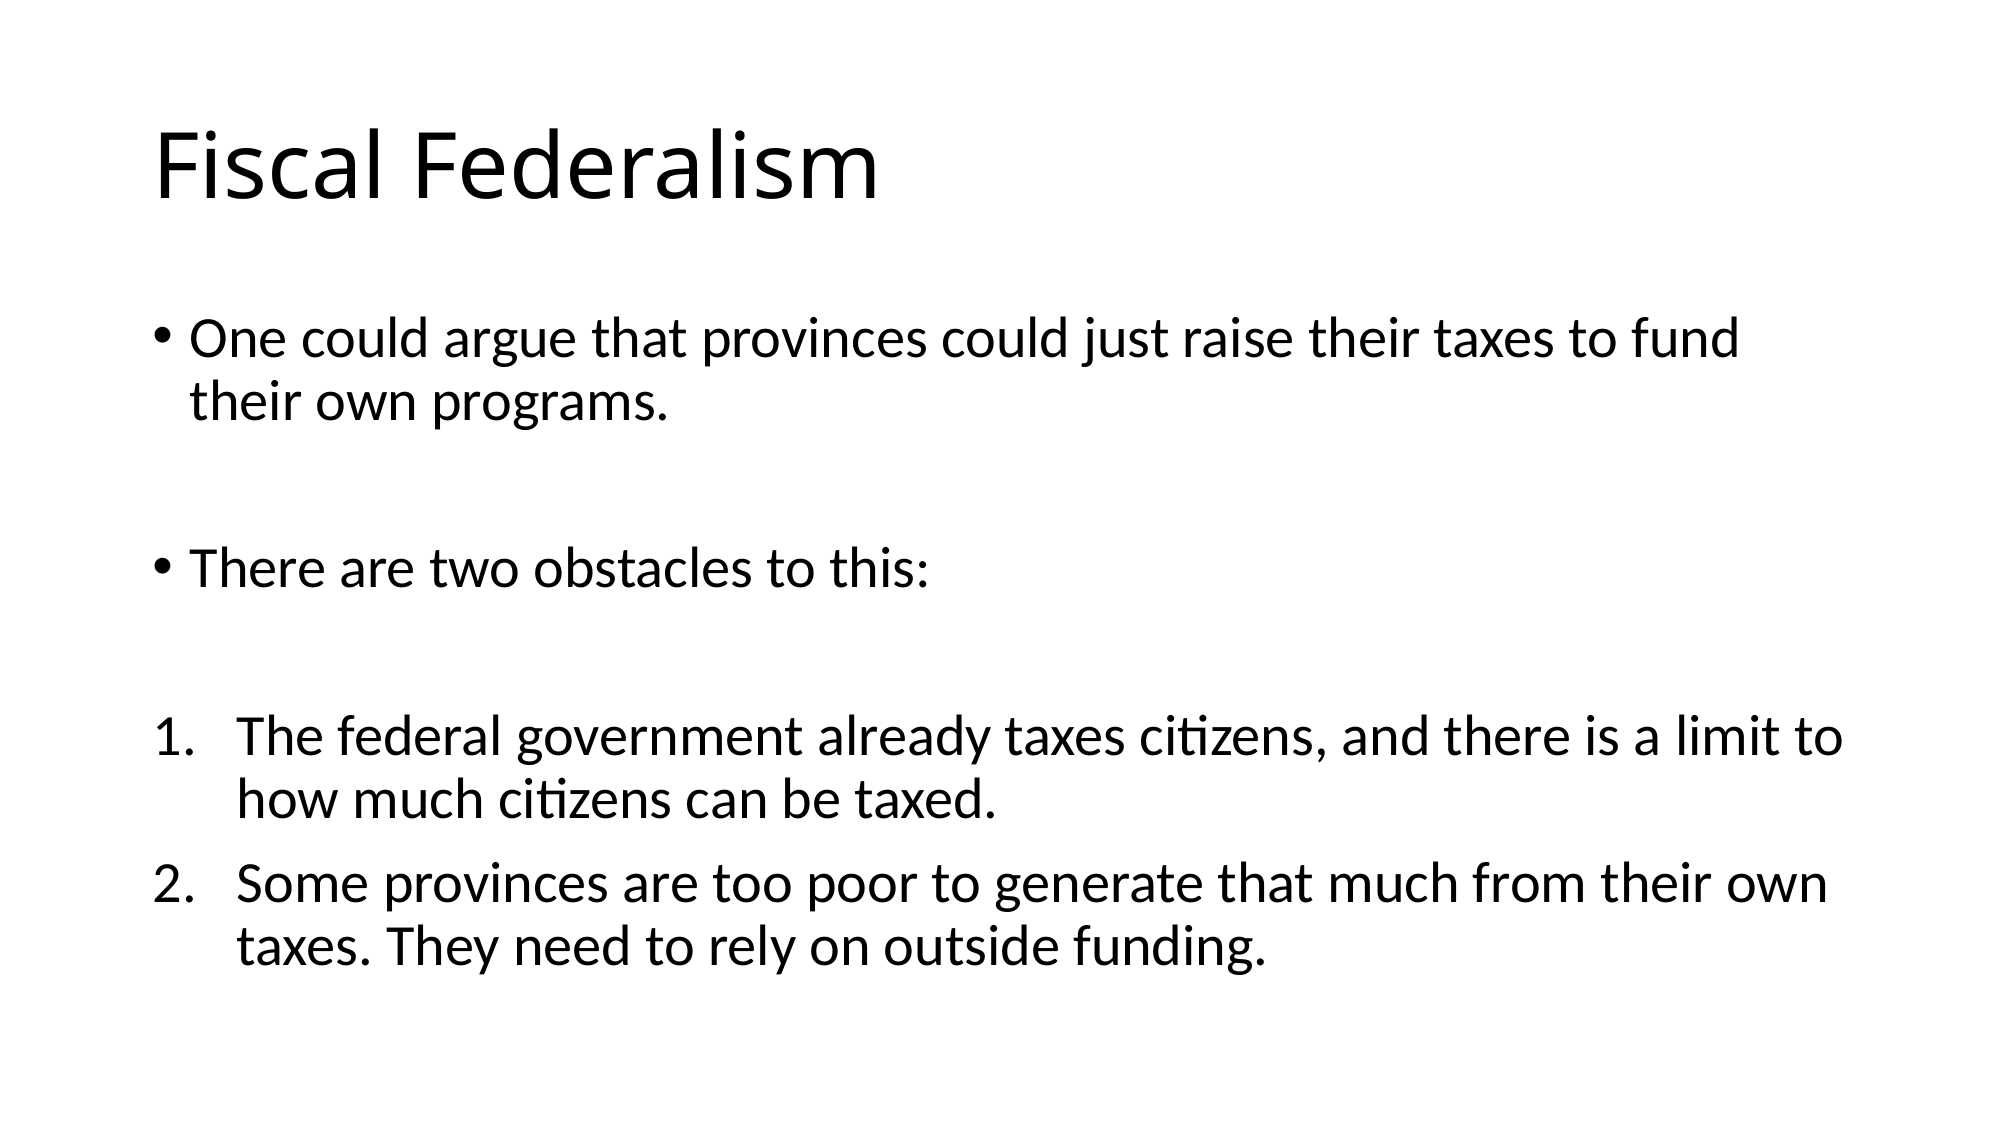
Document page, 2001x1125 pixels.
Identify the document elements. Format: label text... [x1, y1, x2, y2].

list One could argue that provinces could just raise their taxes to fund their own programs. There are two obstacles to this: The federal government already taxes citizens, and there is a limit to how much citizens can be taxed. Some provinces are too poor to generate that much from their own taxes. They need to rely on outside funding. [137, 299, 1863, 1014]
title Fiscal Federalism [137, 59, 1863, 278]
